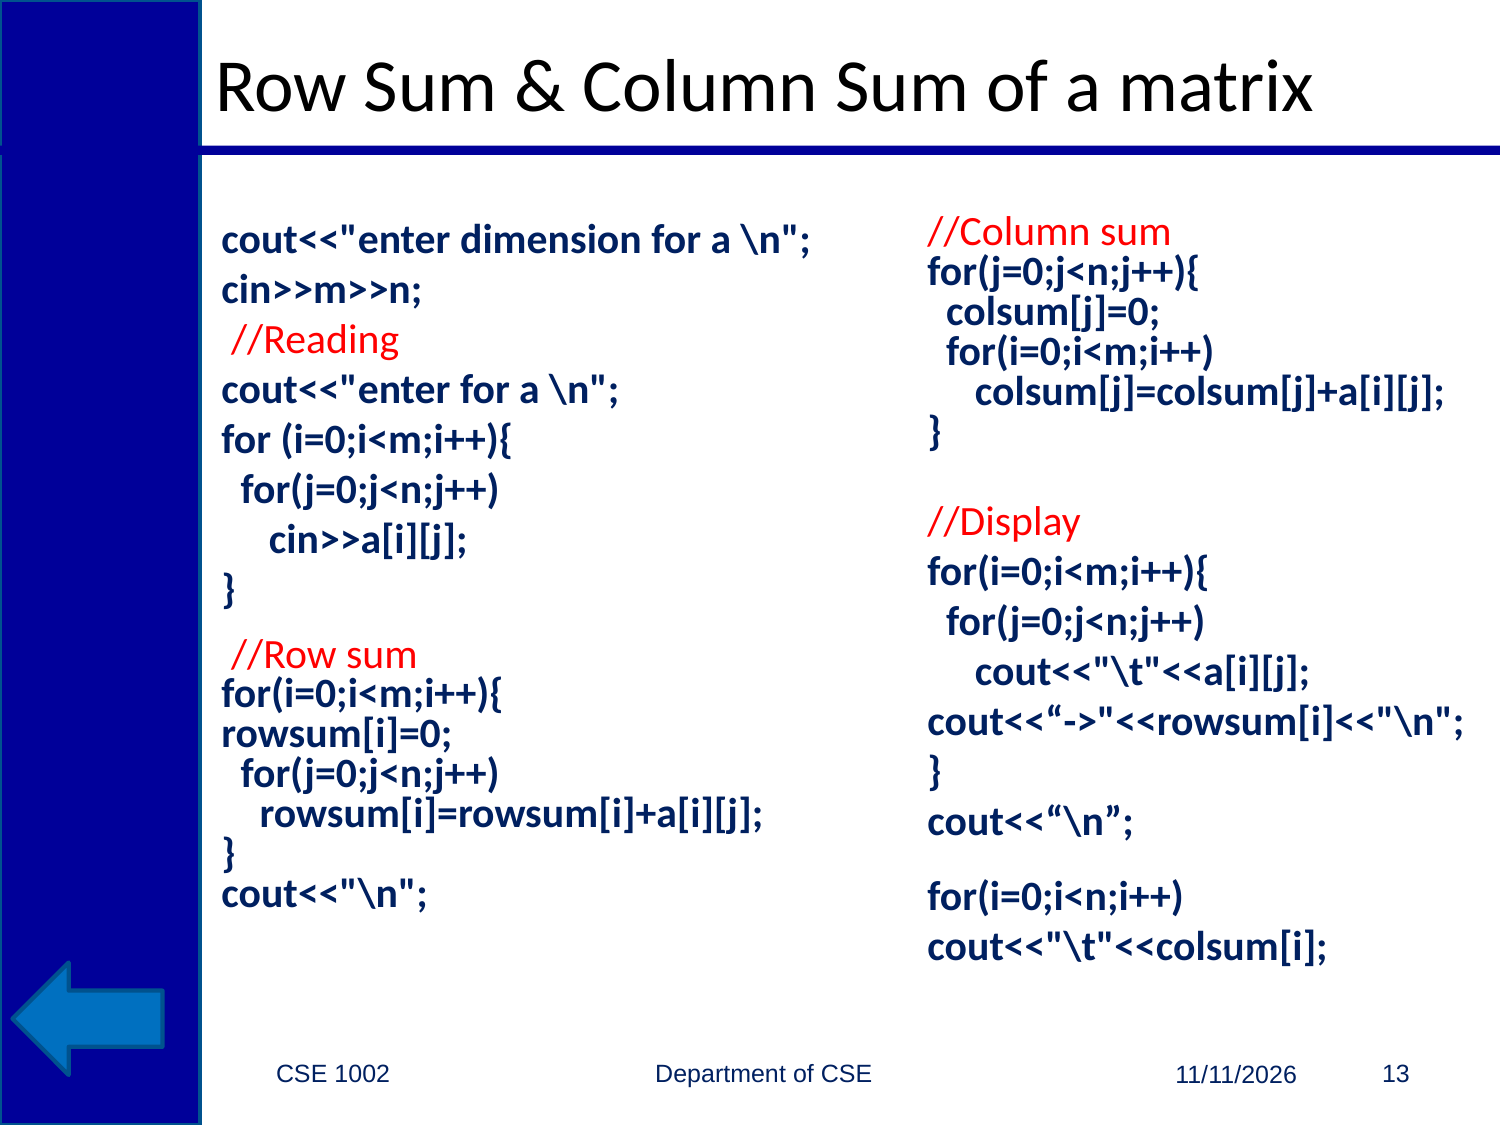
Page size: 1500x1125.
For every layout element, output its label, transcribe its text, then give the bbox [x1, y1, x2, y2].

text_box [10, 960, 165, 1077]
text_box //Column sum for(j=0;j<n;j++){ colsum[j]=0; for(i=0;i<m;i++) colsum[j]=colsum[j]+a[i][j]; } //Display for(i=0;i<m;i++){ for(j=0;j<n;j++) cout<<"\t"<<a[i][j]; cout<<“->"<<rowsum[i]<<"\n"; } cout<<“\n”; for(i=0;i<n;i++) cout<<"\t"<<colsum[i]; [912, 206, 1500, 977]
text_box cout<<"enter dimension for a \n"; cin>>m>>n; //Reading cout<<"enter for a \n"; for (i=0;i<m;i++){ for(j=0;j<n;j++) cin>>a[i][j]; } //Row sum for(i=0;i<m;i++){ rowsum[i]=0; for(j=0;j<n;j++) rowsum[i]=rowsum[i]+a[i][j]; } cout<<"\n"; [206, 204, 882, 924]
footer CSE 1002 Department of CSE [212, 1042, 938, 1103]
slide_number 13 [1312, 1042, 1425, 1103]
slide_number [1050, 1043, 1313, 1104]
title Row Sum & Column Sum of a matrix [200, 24, 1375, 138]
